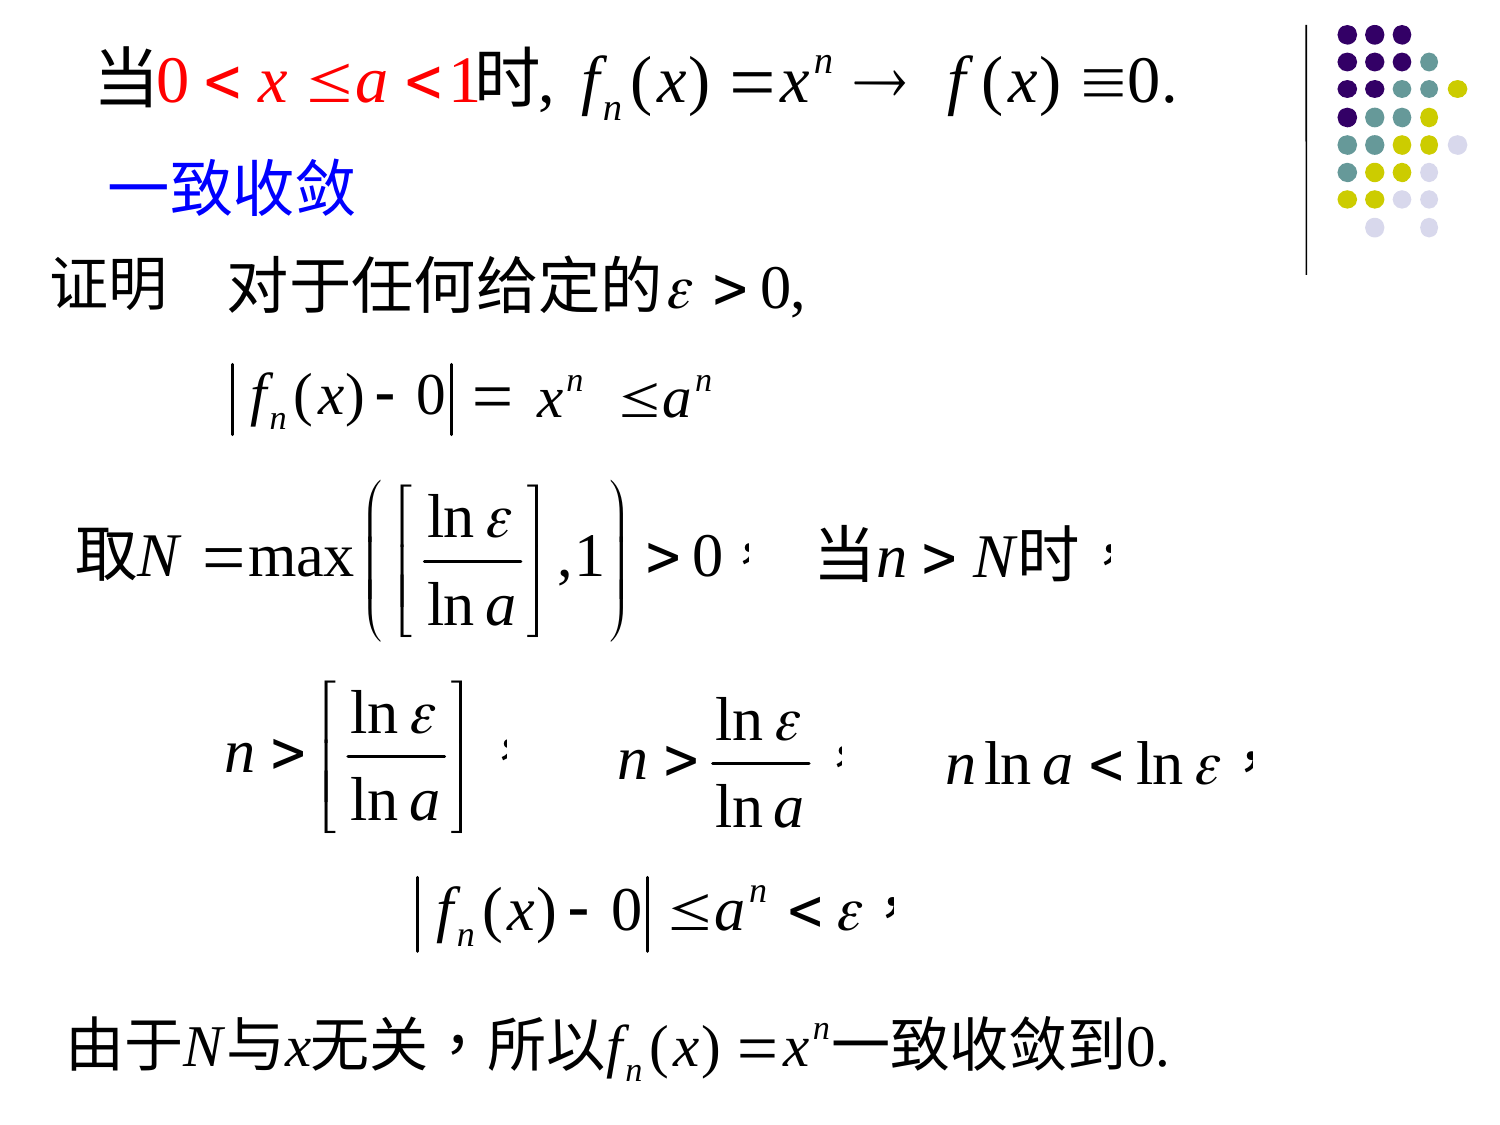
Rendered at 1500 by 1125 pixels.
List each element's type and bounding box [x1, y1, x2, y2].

text_box [608, 353, 722, 433]
text_box [88, 30, 1188, 137]
text_box [808, 515, 1111, 599]
text_box [607, 680, 842, 842]
text_box [220, 349, 512, 449]
text_box [40, 246, 175, 326]
text_box [525, 353, 595, 433]
text_box [215, 668, 507, 845]
text_box [218, 246, 816, 335]
text_box [68, 467, 750, 655]
text_box [100, 148, 366, 232]
text_box [405, 862, 894, 967]
text_box [64, 1001, 1179, 1096]
text_box [935, 727, 1253, 801]
